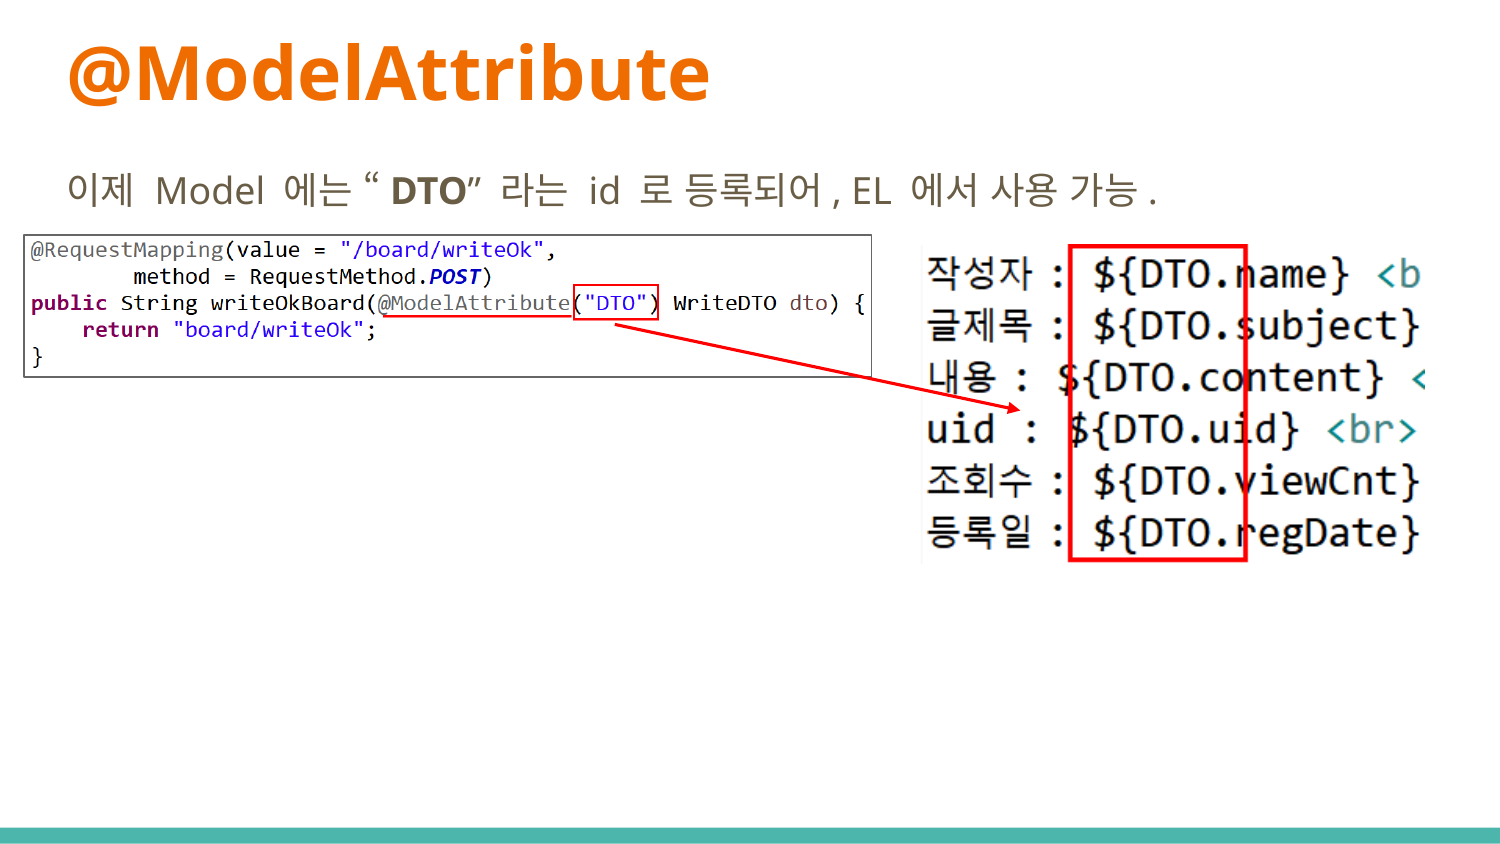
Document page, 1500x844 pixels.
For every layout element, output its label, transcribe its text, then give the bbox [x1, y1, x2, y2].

picture [918, 244, 1425, 564]
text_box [614, 324, 1021, 411]
picture [24, 235, 872, 377]
list 이제 Model 에는 “DTO” 라는 id 로 등록되어, EL 에서 사용 가능. [51, 145, 1364, 211]
title @ModelAttribute [51, 10, 1449, 127]
